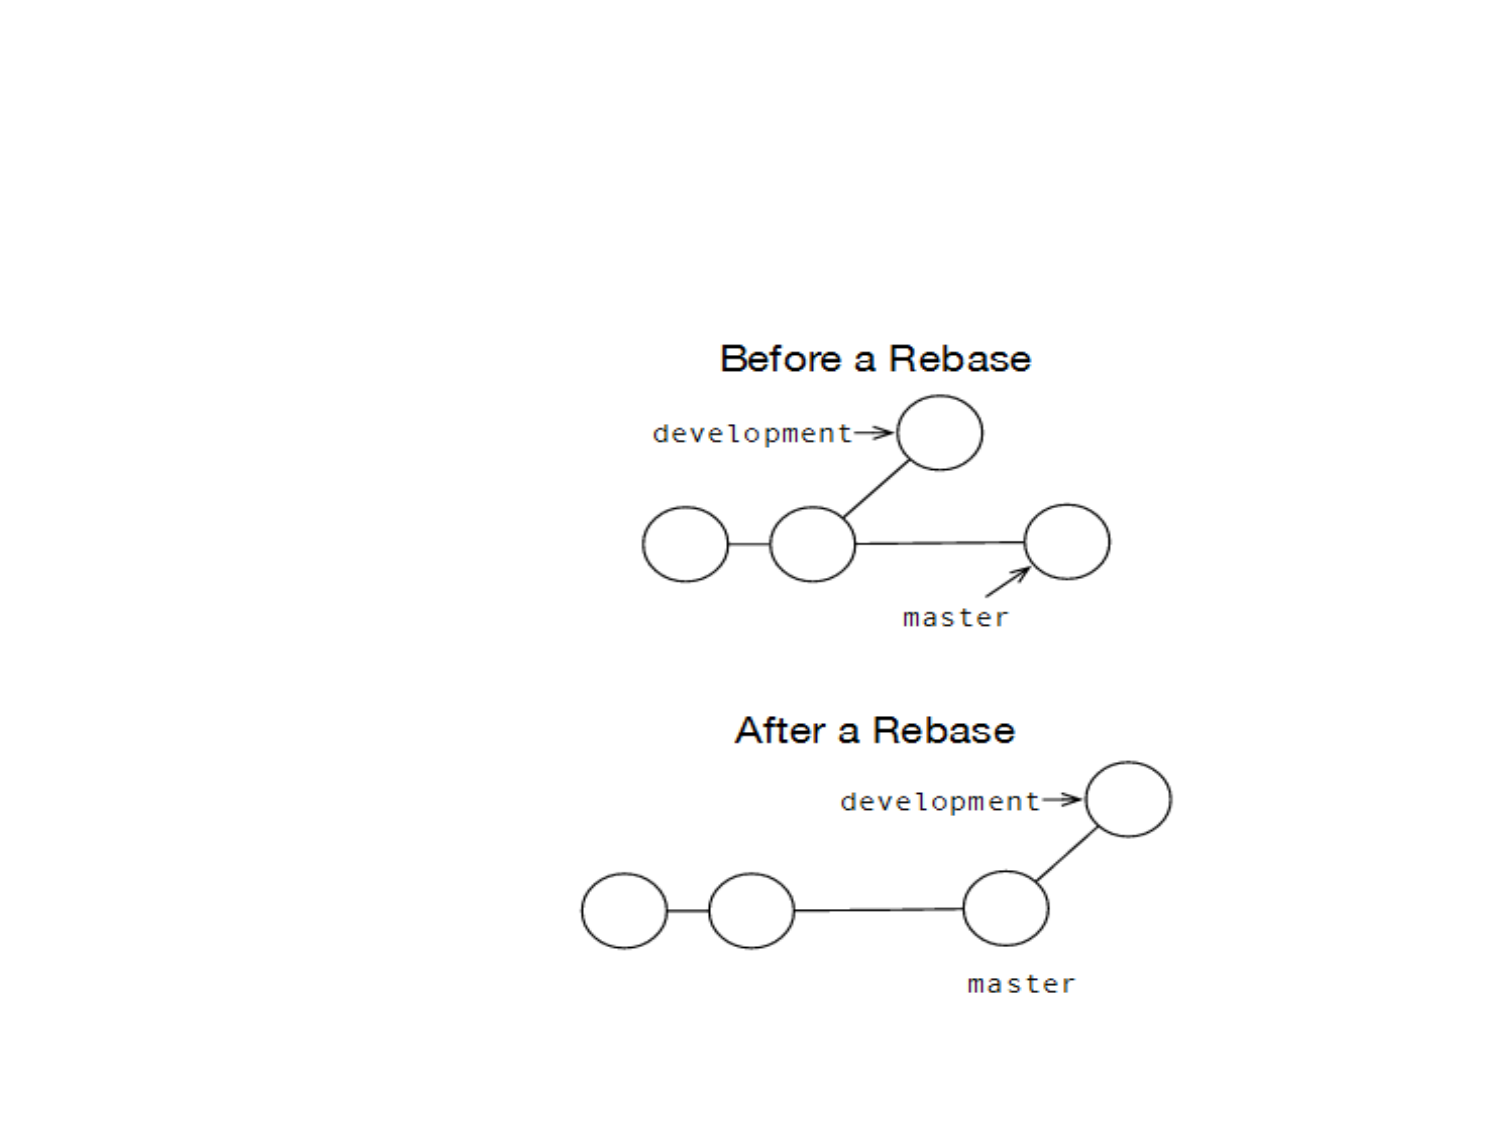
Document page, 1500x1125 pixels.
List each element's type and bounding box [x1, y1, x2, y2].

list [162, 331, 1363, 1016]
